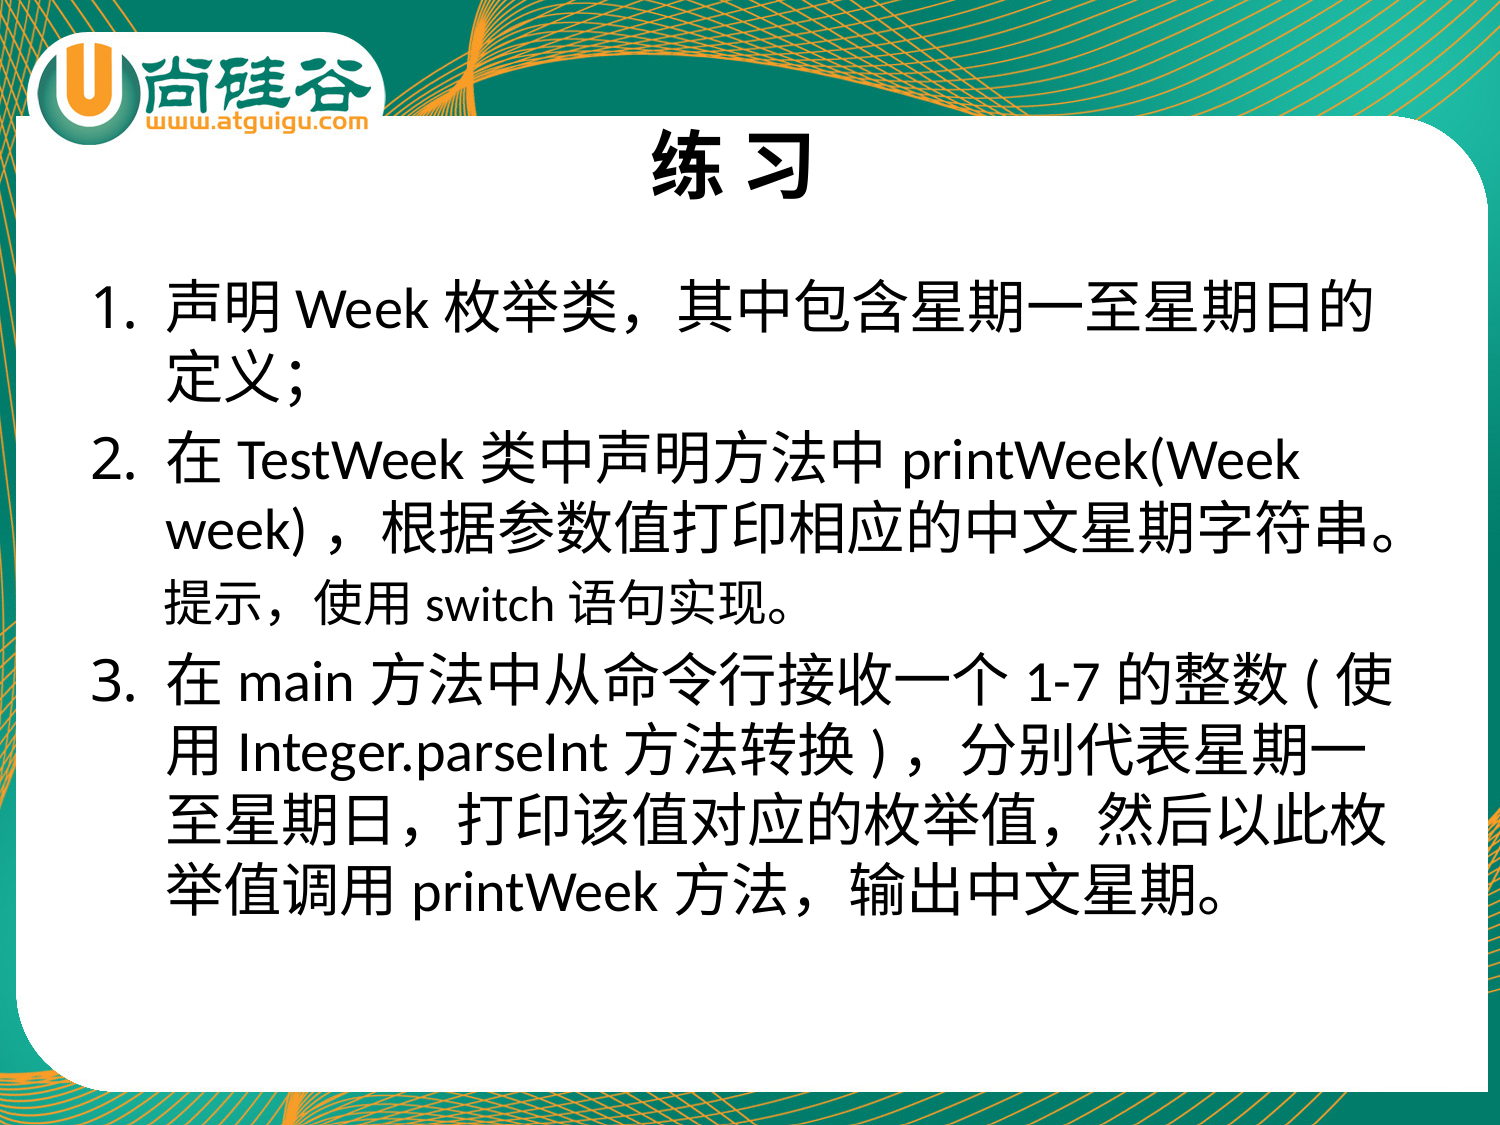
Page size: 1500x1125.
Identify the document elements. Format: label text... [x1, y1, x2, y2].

list 声明Week枚举类，其中包含星期一至星期日的定义； 在TestWeek类中声明方法中printWeek(Week week)，根据参数值打印相应的中文星期字符串。 提示，使用switch语句实现。 在main方法中从命令行接收一个1-7的整数(使用Integer.parseInt方法转换)，分别代表星期一至星期日，打印该值对应的枚举值，然后以此枚举值调用printWeek方法，输出中文星期。 [75, 262, 1425, 1005]
picture [0, 0, 1500, 1125]
title 练 习 [58, 93, 1409, 235]
